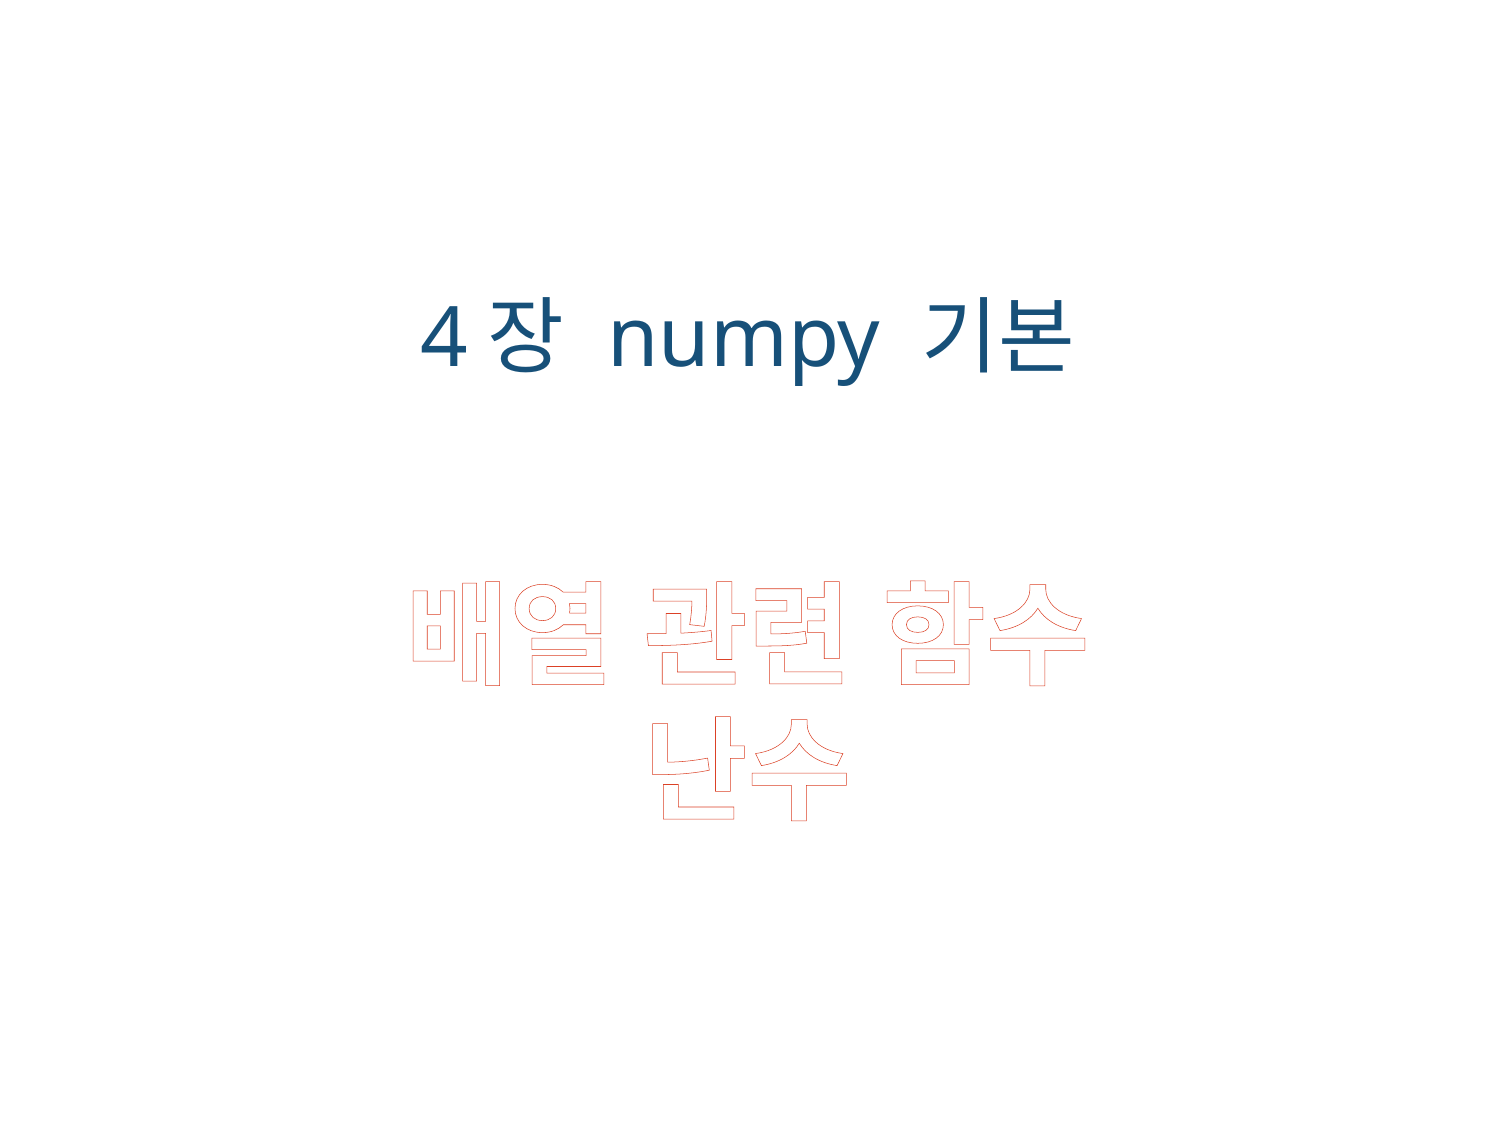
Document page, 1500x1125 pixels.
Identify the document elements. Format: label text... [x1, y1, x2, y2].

text_box 배열 관련 함수 난수 [328, 555, 1167, 841]
text_box 4장 numpy 기본 [405, 275, 1090, 391]
